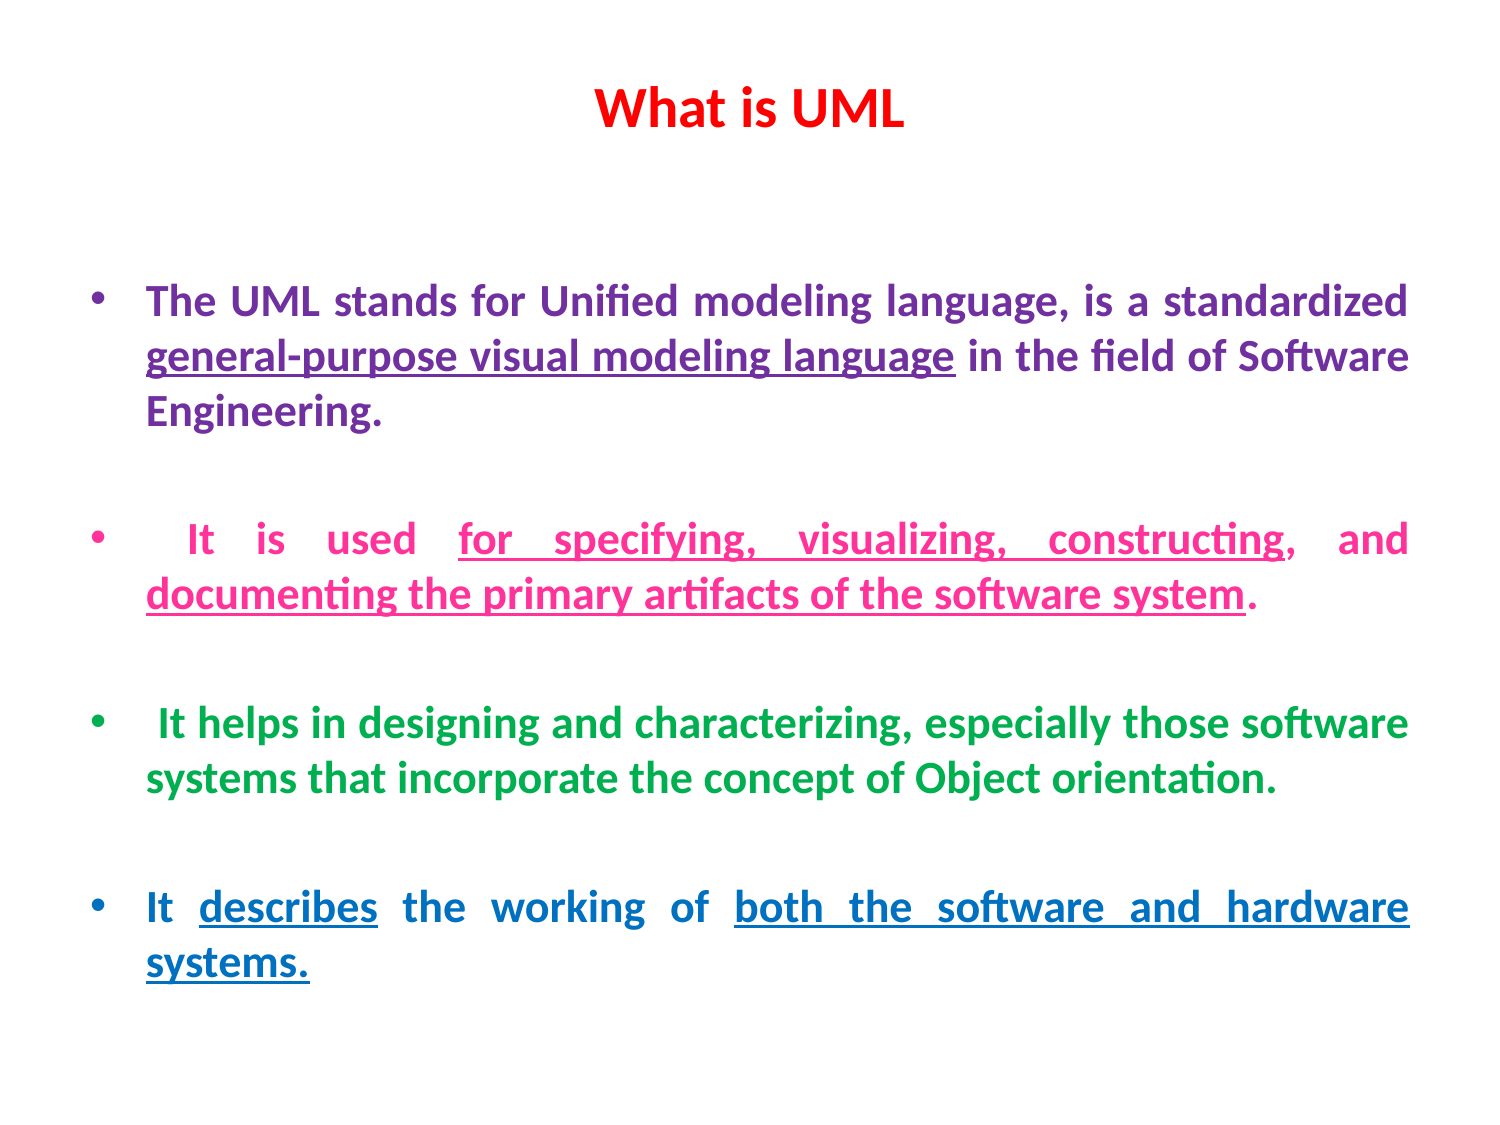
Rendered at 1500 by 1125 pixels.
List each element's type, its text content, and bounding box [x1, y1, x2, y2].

list The UML stands for Unified modeling language, is a standardized general-purpose visual modeling language in the field of Software Engineering. It is used for specifying, visualizing, constructing, and documenting the primary artifacts of the software system. It helps in designing and characterizing, especially those software systems that incorporate the concept of Object orientation. It describes the working of both the software and hardware systems. [75, 262, 1425, 1005]
title What is UML [75, 45, 1425, 233]
